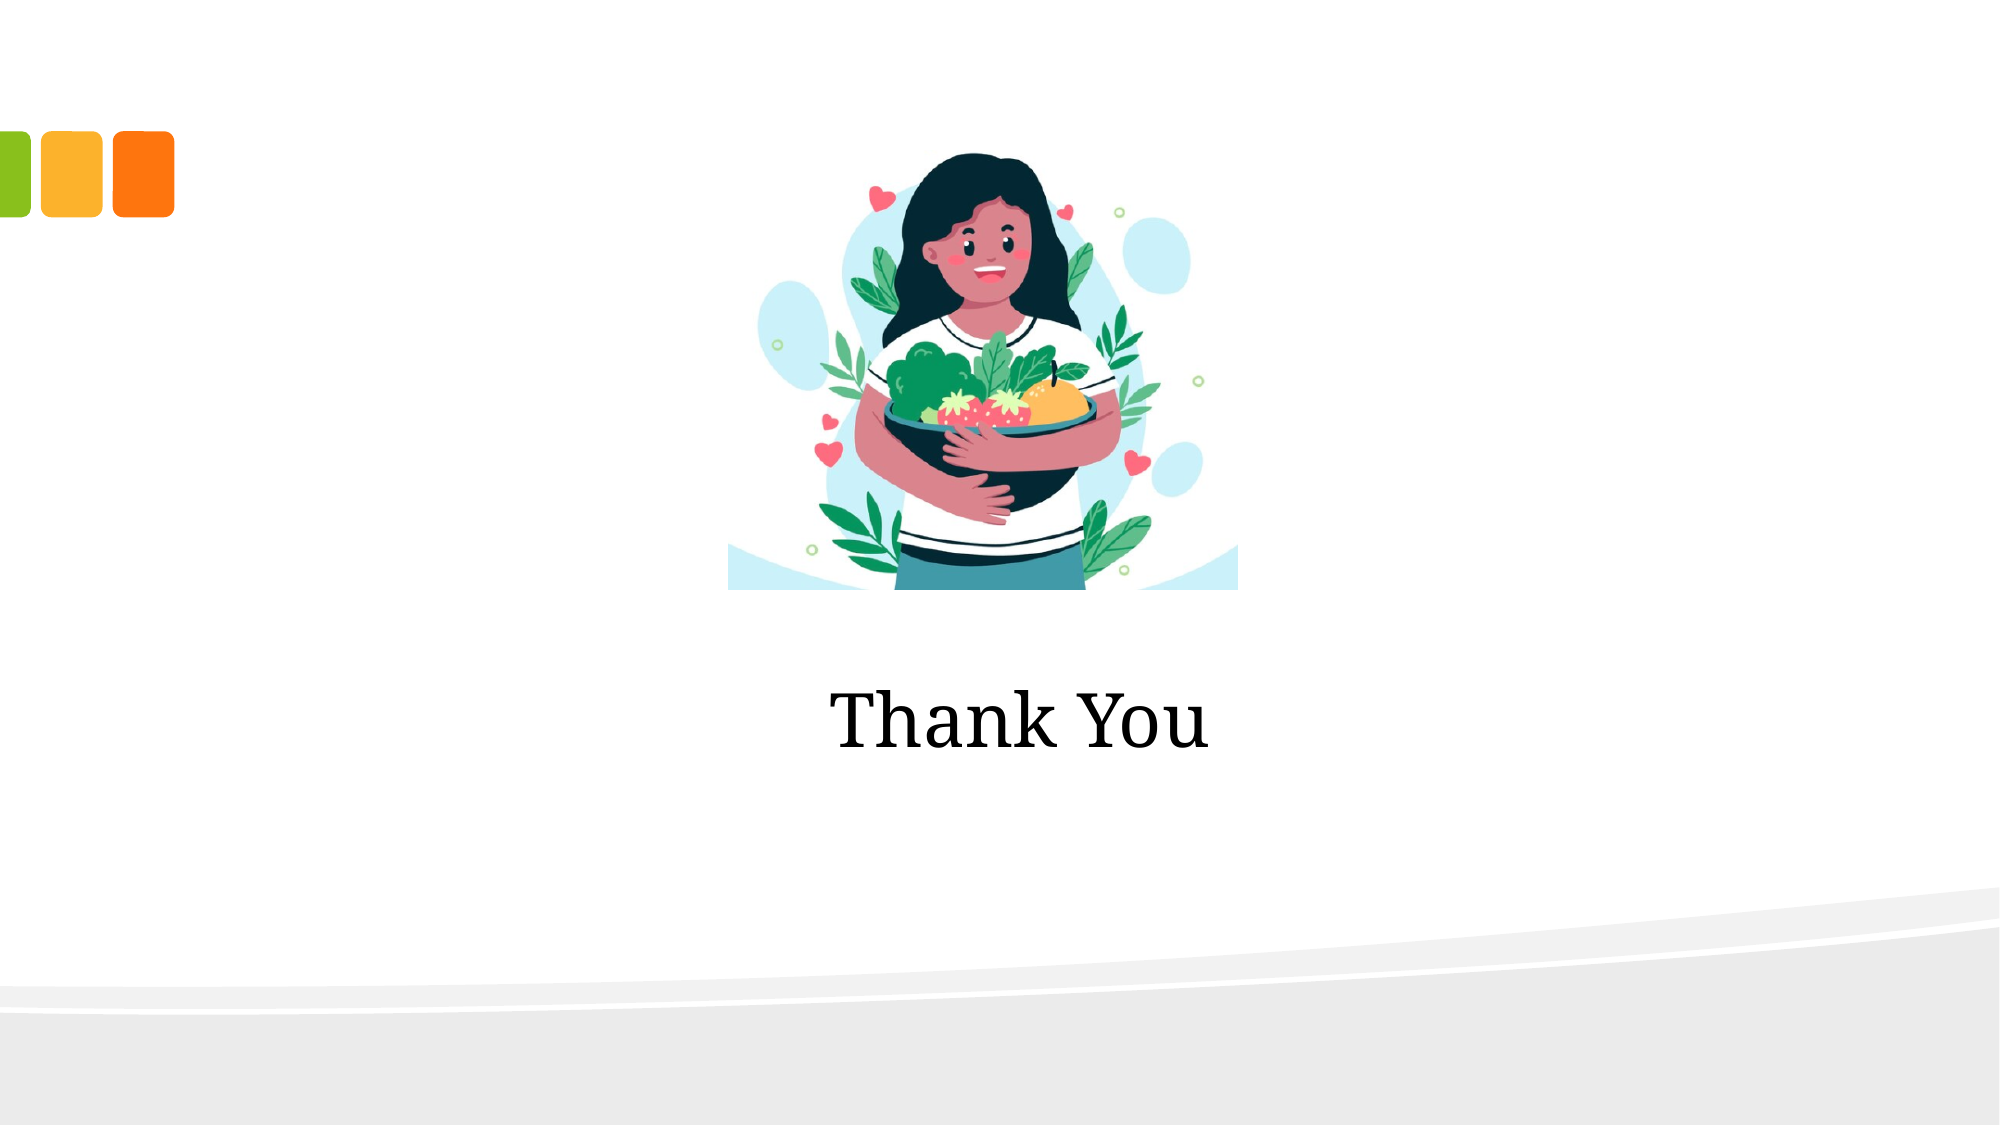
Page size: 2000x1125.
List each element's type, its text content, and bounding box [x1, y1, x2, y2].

title Thank You [220, 559, 1820, 772]
picture [727, 150, 1238, 591]
